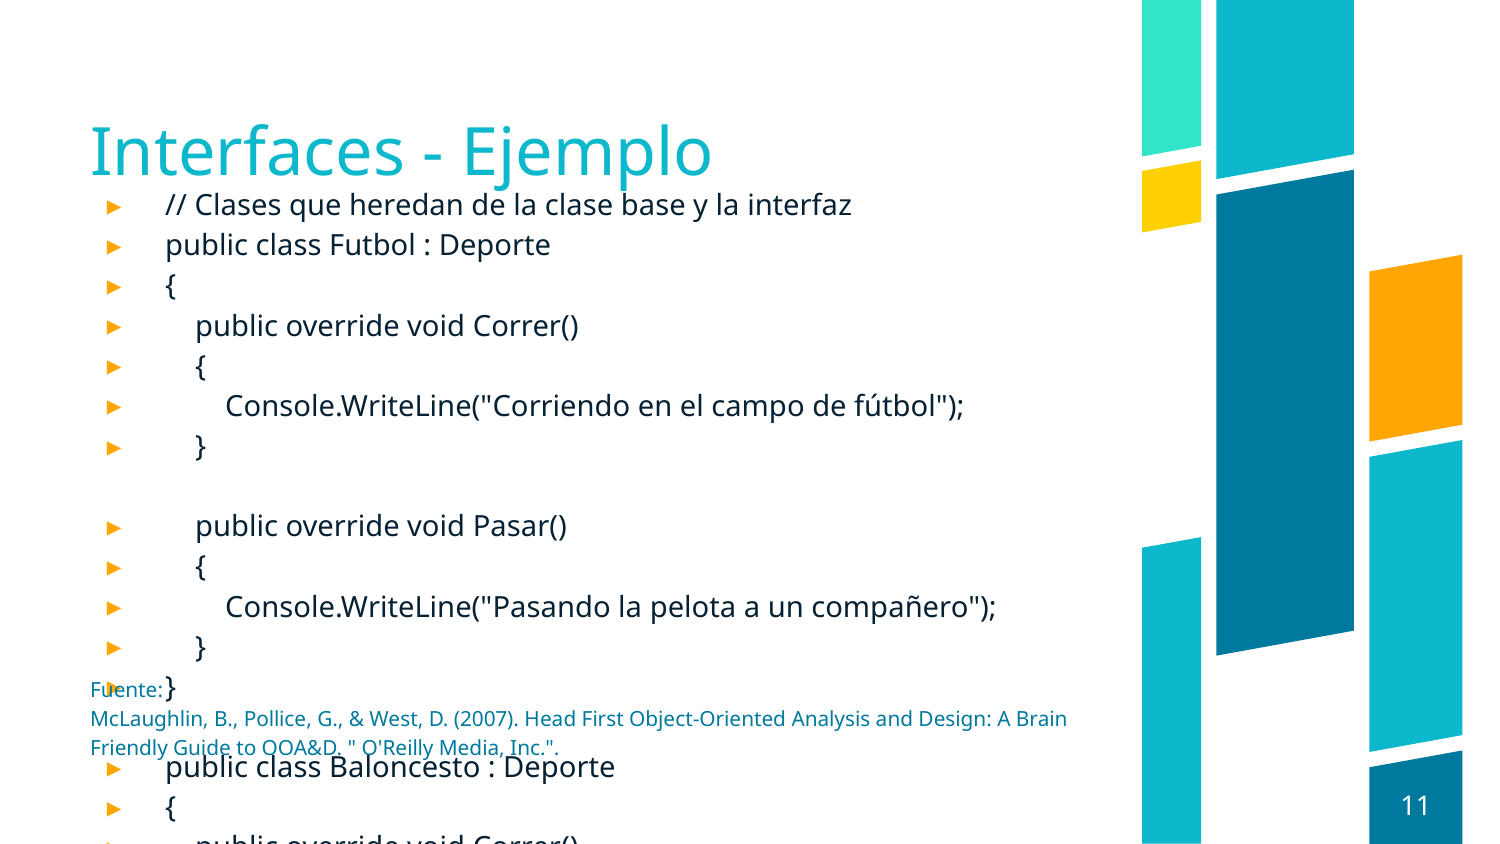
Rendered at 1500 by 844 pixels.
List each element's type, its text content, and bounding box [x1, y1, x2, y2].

slide_number 11 [1369, 769, 1463, 844]
list // Clases que heredan de la clase base y la interfaz public class Futbol : Deporte { public override void Correr() { Console.WriteLine("Corriendo en el campo de fútbol"); } public override void Pasar() { Console.WriteLine("Pasando la pelota a un compañero"); } } public class Baloncesto : Deporte { public override void Correr() { Console.WriteLine("Corriendo en la cancha de baloncesto"); } public override void Pasar() { Console.WriteLine("Pasando el balón a un compañero"); } } [90, 181, 1132, 558]
title Interfaces - Ejemplo [90, 124, 1093, 181]
text_box Fuente: McLaughlin, B., Pollice, G., & West, D. (2007). Head First Object-Oriented Analysis and Design: A Brain Friendly Guide to OOA&D. " O'Reilly Media, Inc.". [90, 673, 1093, 762]
